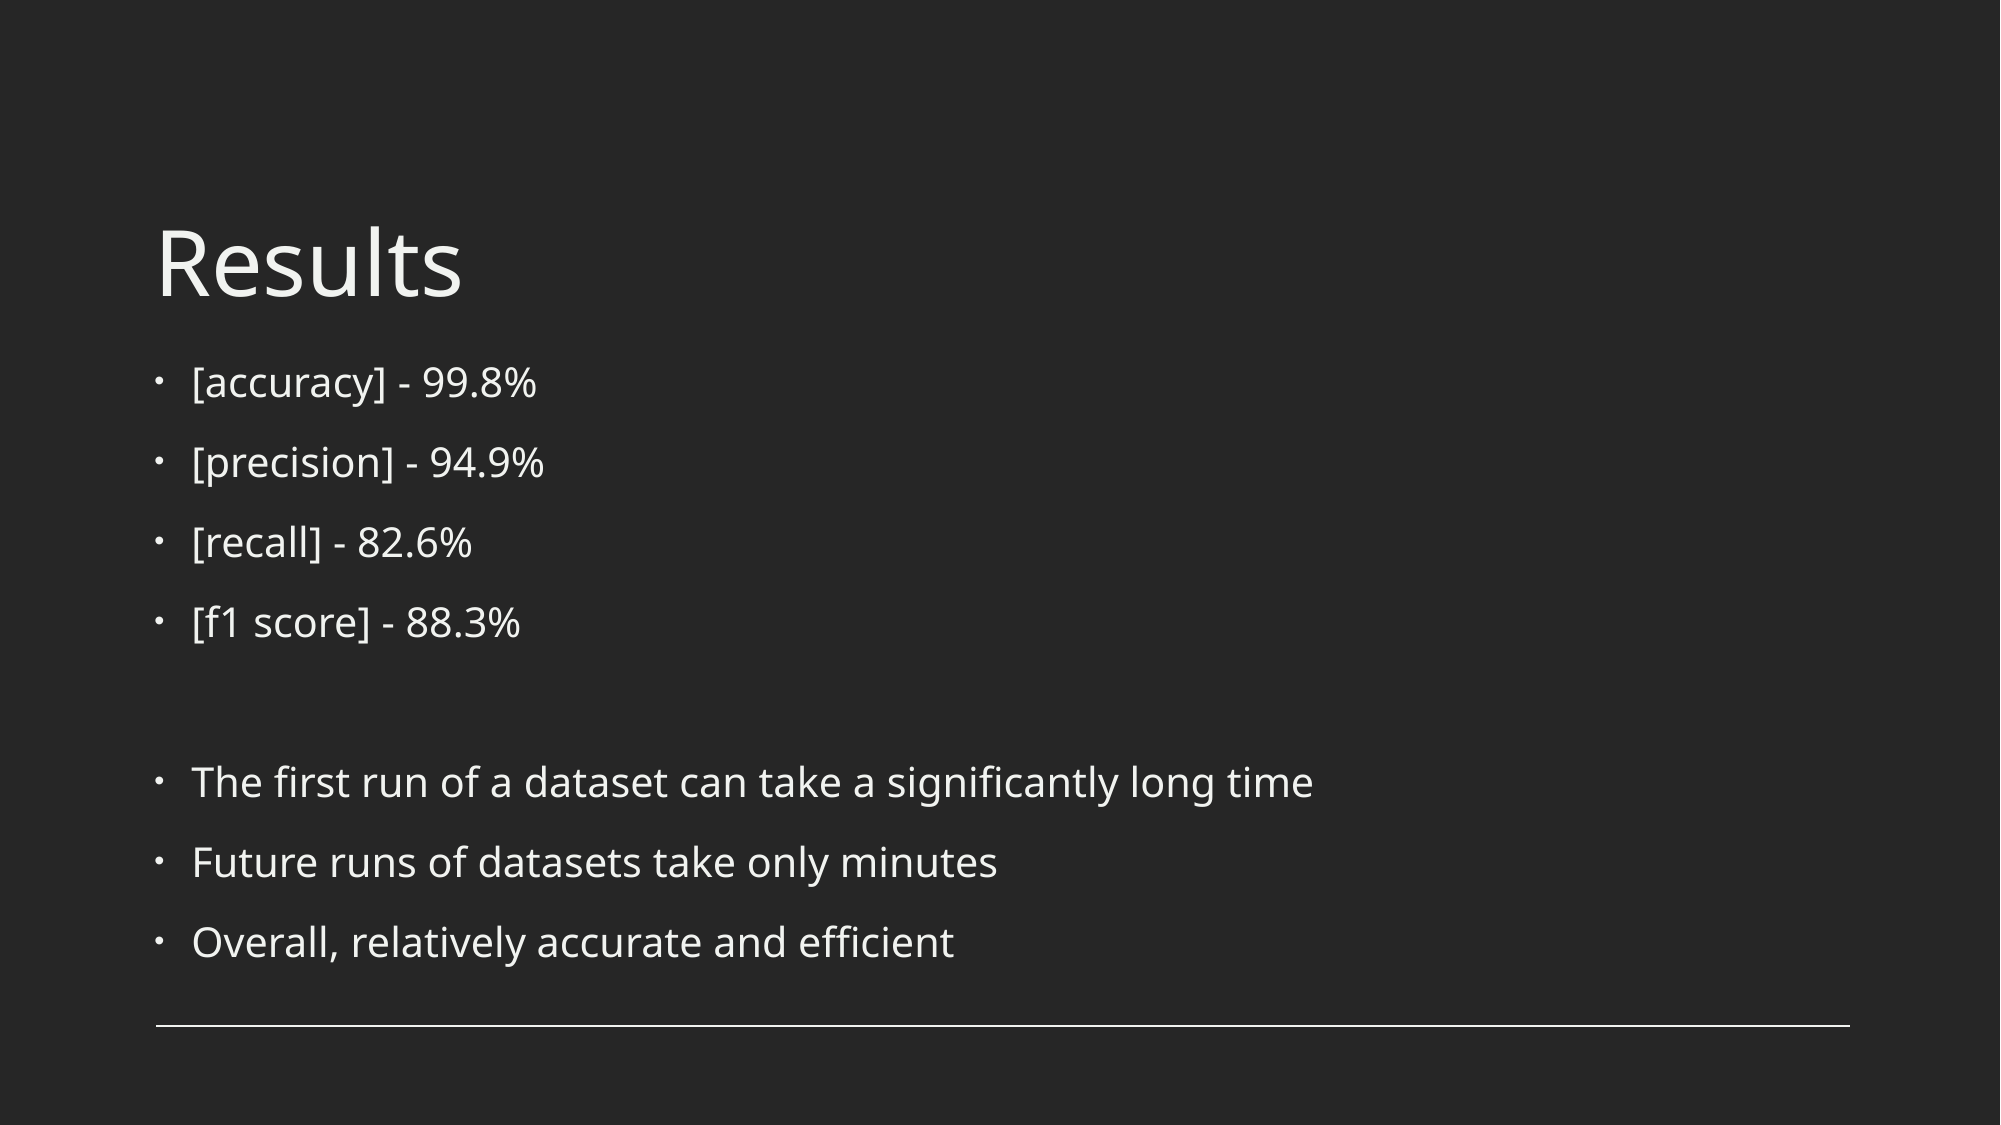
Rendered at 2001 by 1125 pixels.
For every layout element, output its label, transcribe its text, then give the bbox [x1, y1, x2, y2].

list [accuracy] - 99.8% [precision] - 94.9% [recall] - 82.6% [f1 score] - 88.3% The first run of a dataset can take a significantly long time Future runs of datasets take only minutes Overall, relatively accurate and efficient [139, 338, 1850, 980]
title Results [139, 143, 1850, 322]
